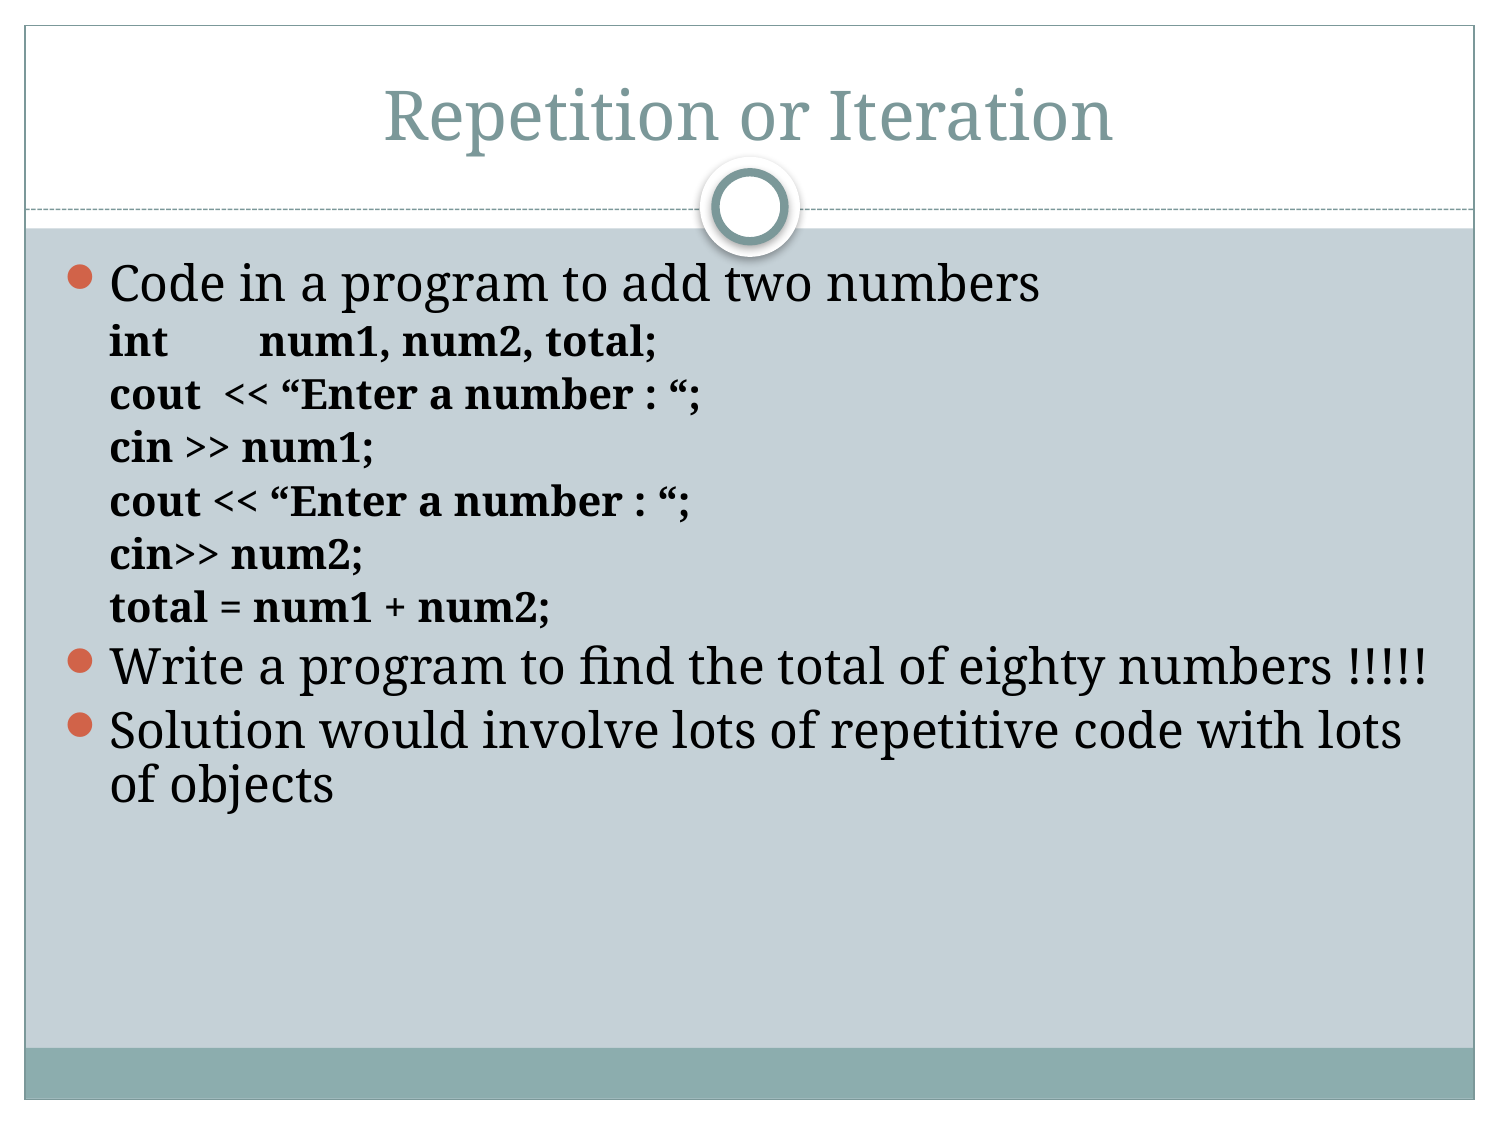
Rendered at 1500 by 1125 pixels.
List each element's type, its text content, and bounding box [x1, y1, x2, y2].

title Repetition or Iteration [49, 37, 1450, 162]
list Code in a program to add two numbers int num1, num2, total; cout << “Enter a number : “; cin >> num1; cout << “Enter a number : “; cin>> num2; total = num1 + num2; Write a program to find the total of eighty numbers !!!!! Solution would involve lots of repetitive code with lots of objects [49, 250, 1445, 1001]
